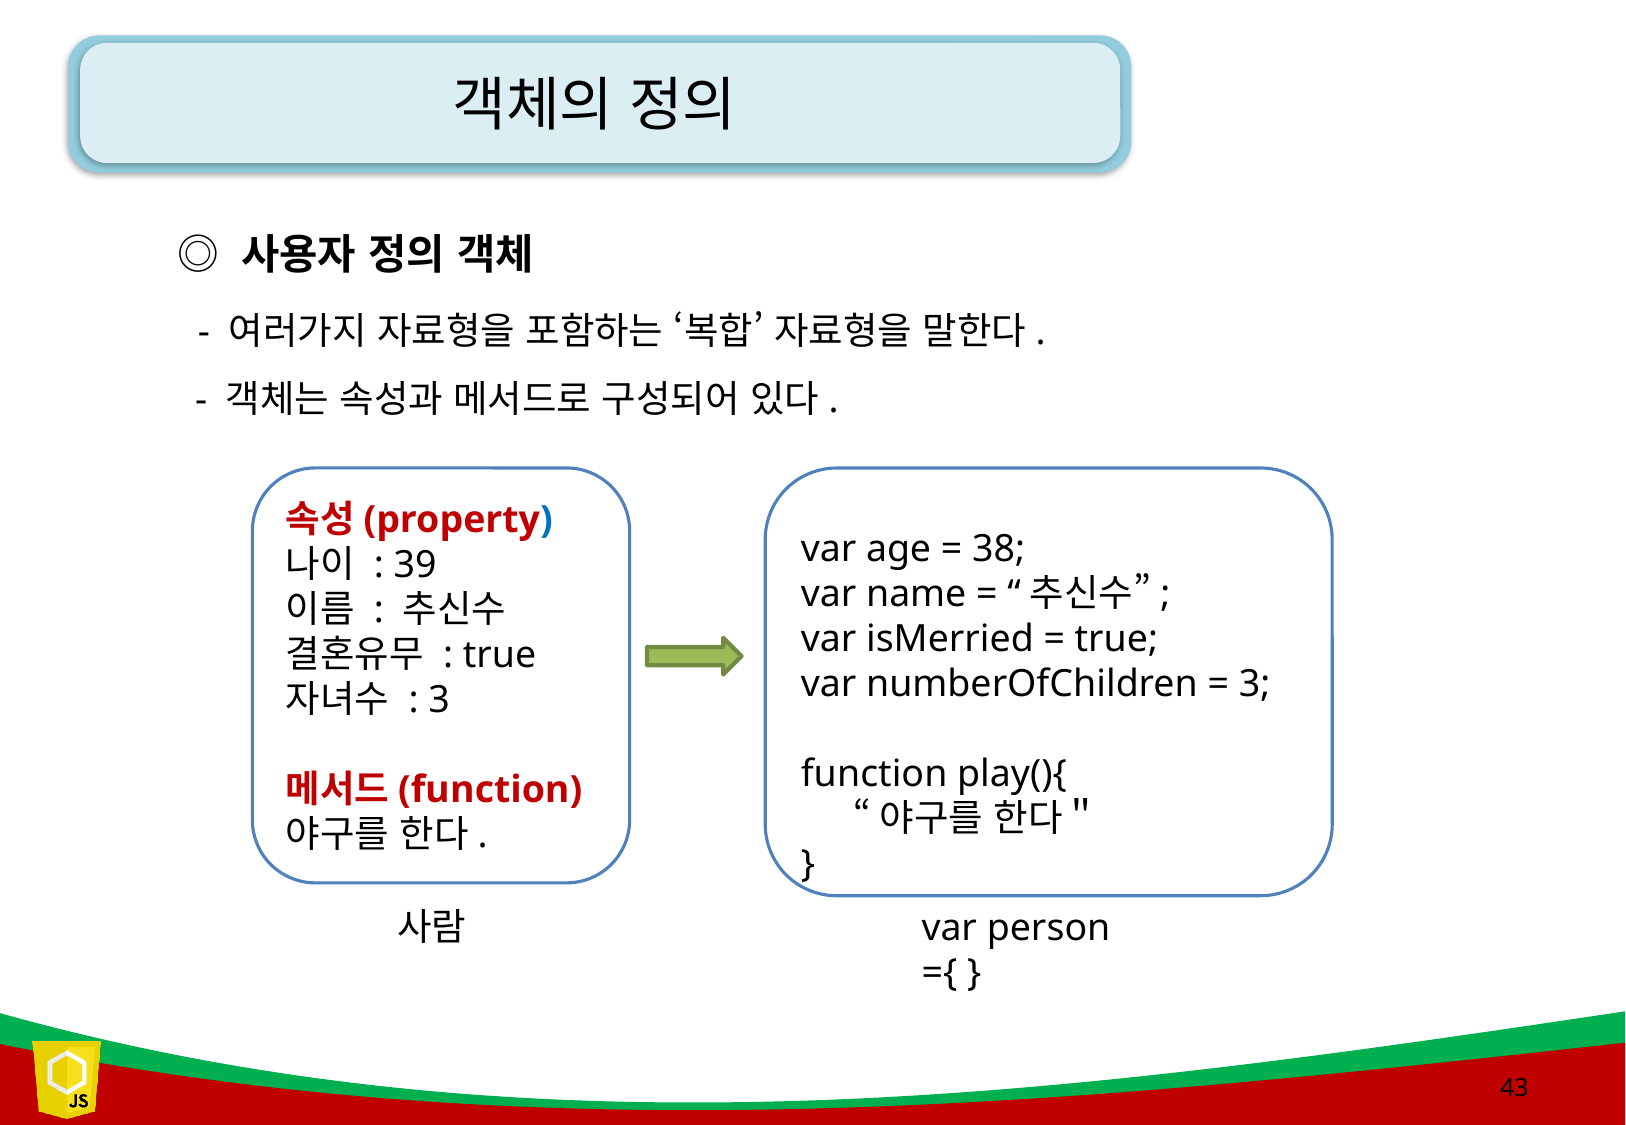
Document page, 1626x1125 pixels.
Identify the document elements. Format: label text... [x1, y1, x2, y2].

text_box [644, 635, 744, 677]
text_box var person ={ } [906, 895, 1192, 1001]
title 객체의 정의 [68, 32, 1121, 173]
text_box 사람 [382, 895, 534, 956]
text_box ◎ 사용자 정의 객체 - 여러가지 자료형을 포함하는 ‘복합’ 자료형을 말한다. - 객체는 속성과 메서드로 구성되어 있다. [150, 195, 1392, 428]
picture [32, 1041, 101, 1119]
text_box var age = 38; var name = “추신수”; var isMerried = true; var numberOfChildren = 3; function play(){ “야구를 한다＂ } [763, 465, 1335, 898]
text_box 속성(property) 나이 : 39 이름 : 추신수 결혼유무 : true 자녀수 : 3 메서드(function) 야구를 한다. [250, 465, 632, 885]
slide_number 43 [1452, 1058, 1544, 1119]
